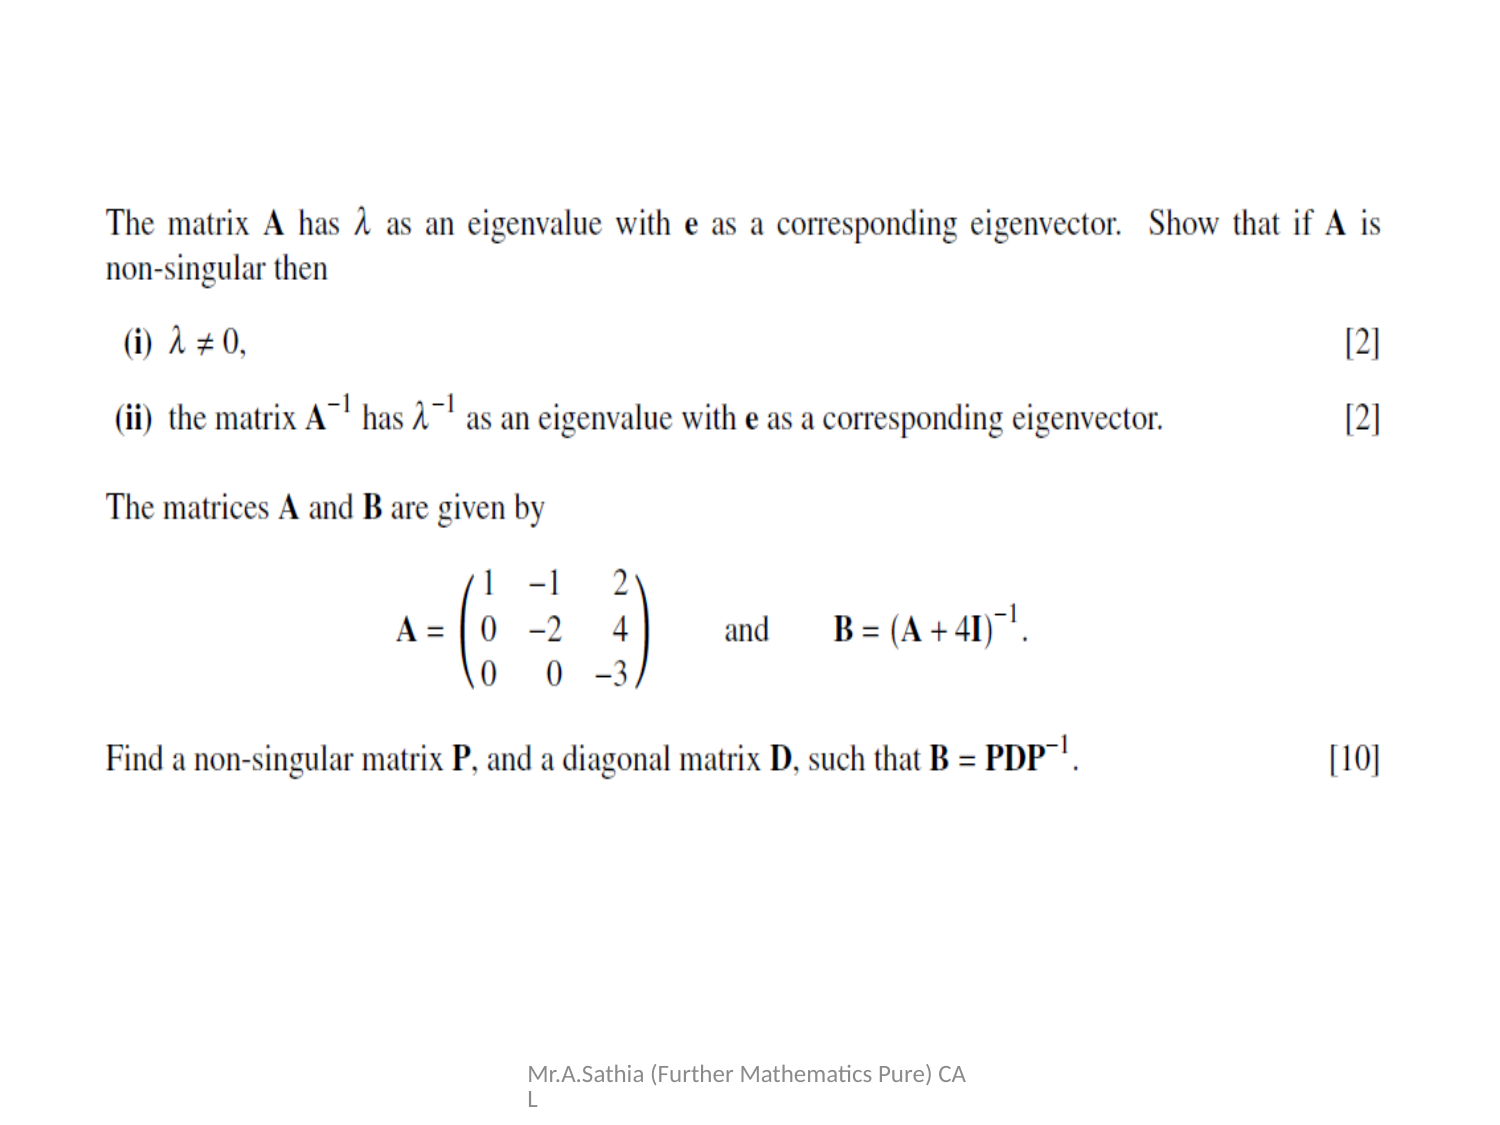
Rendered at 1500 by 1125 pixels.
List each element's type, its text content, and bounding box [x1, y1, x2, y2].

picture [93, 199, 1392, 801]
footer Mr.A.Sathia (Further Mathematics Pure) CAL [512, 1042, 988, 1103]
